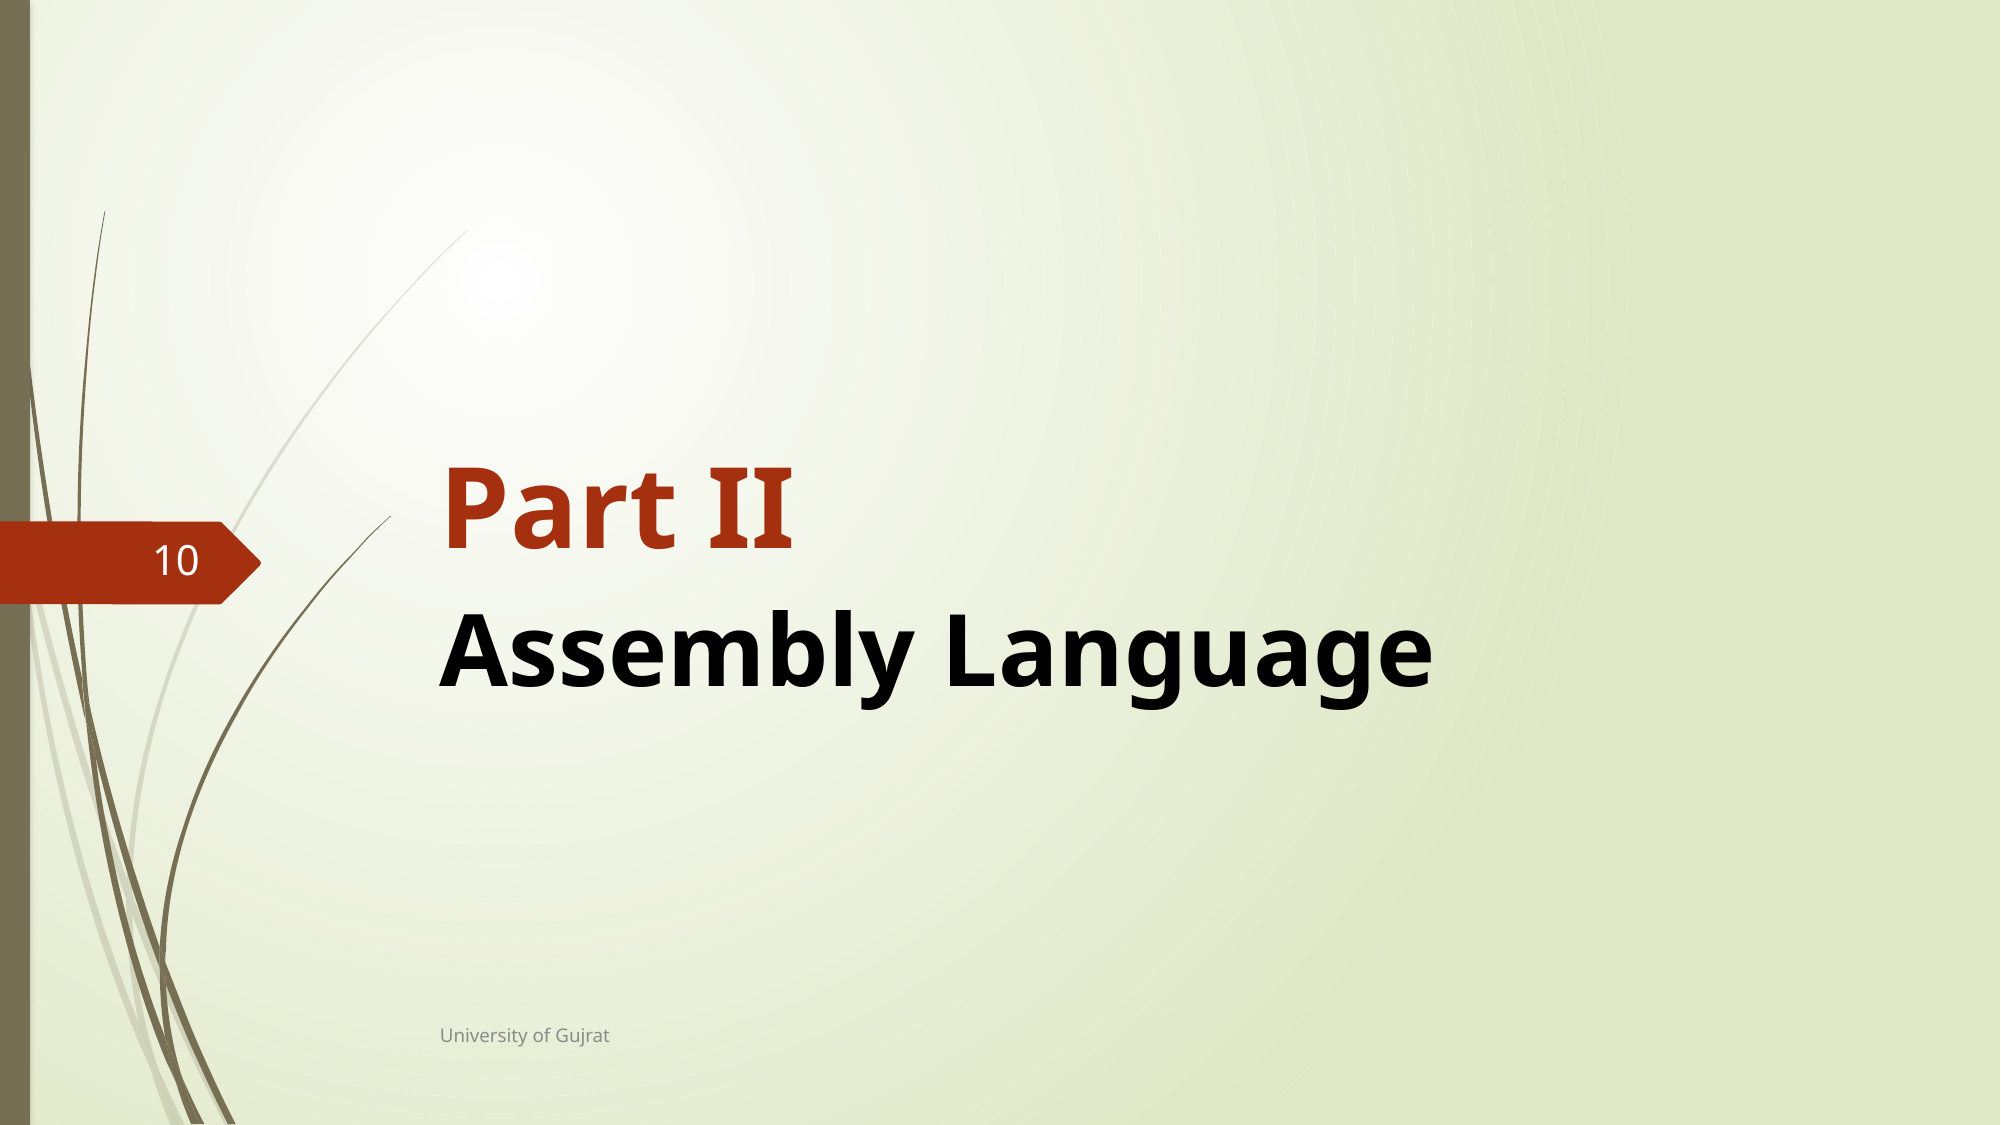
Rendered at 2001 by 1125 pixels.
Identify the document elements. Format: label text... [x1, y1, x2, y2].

slide_number 10 [87, 532, 216, 592]
list Assembly Language [424, 579, 1888, 721]
footer University of Gujrat [424, 1006, 1675, 1067]
title Part II [424, 337, 1888, 579]
